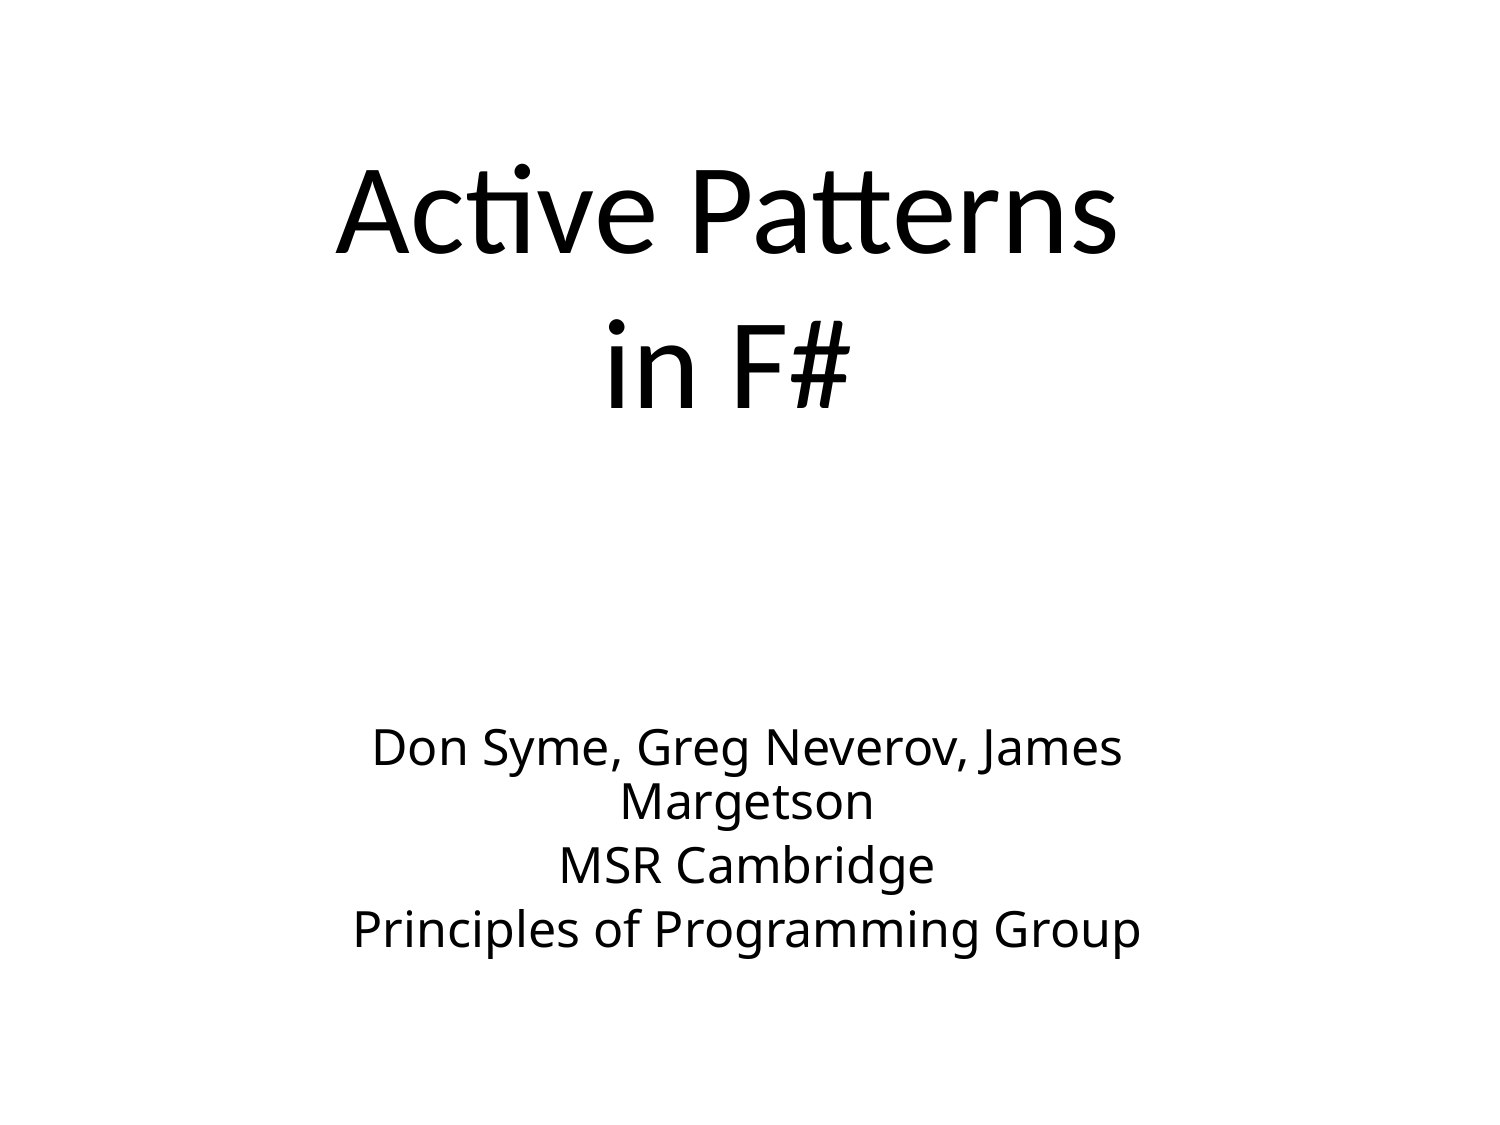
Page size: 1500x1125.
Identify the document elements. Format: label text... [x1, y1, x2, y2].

subtitle Don Syme, Greg Neverov, James Margetson MSR Cambridge Principles of Programming Group [222, 714, 1273, 1003]
title Active Patterns in F# [105, 116, 1381, 359]
